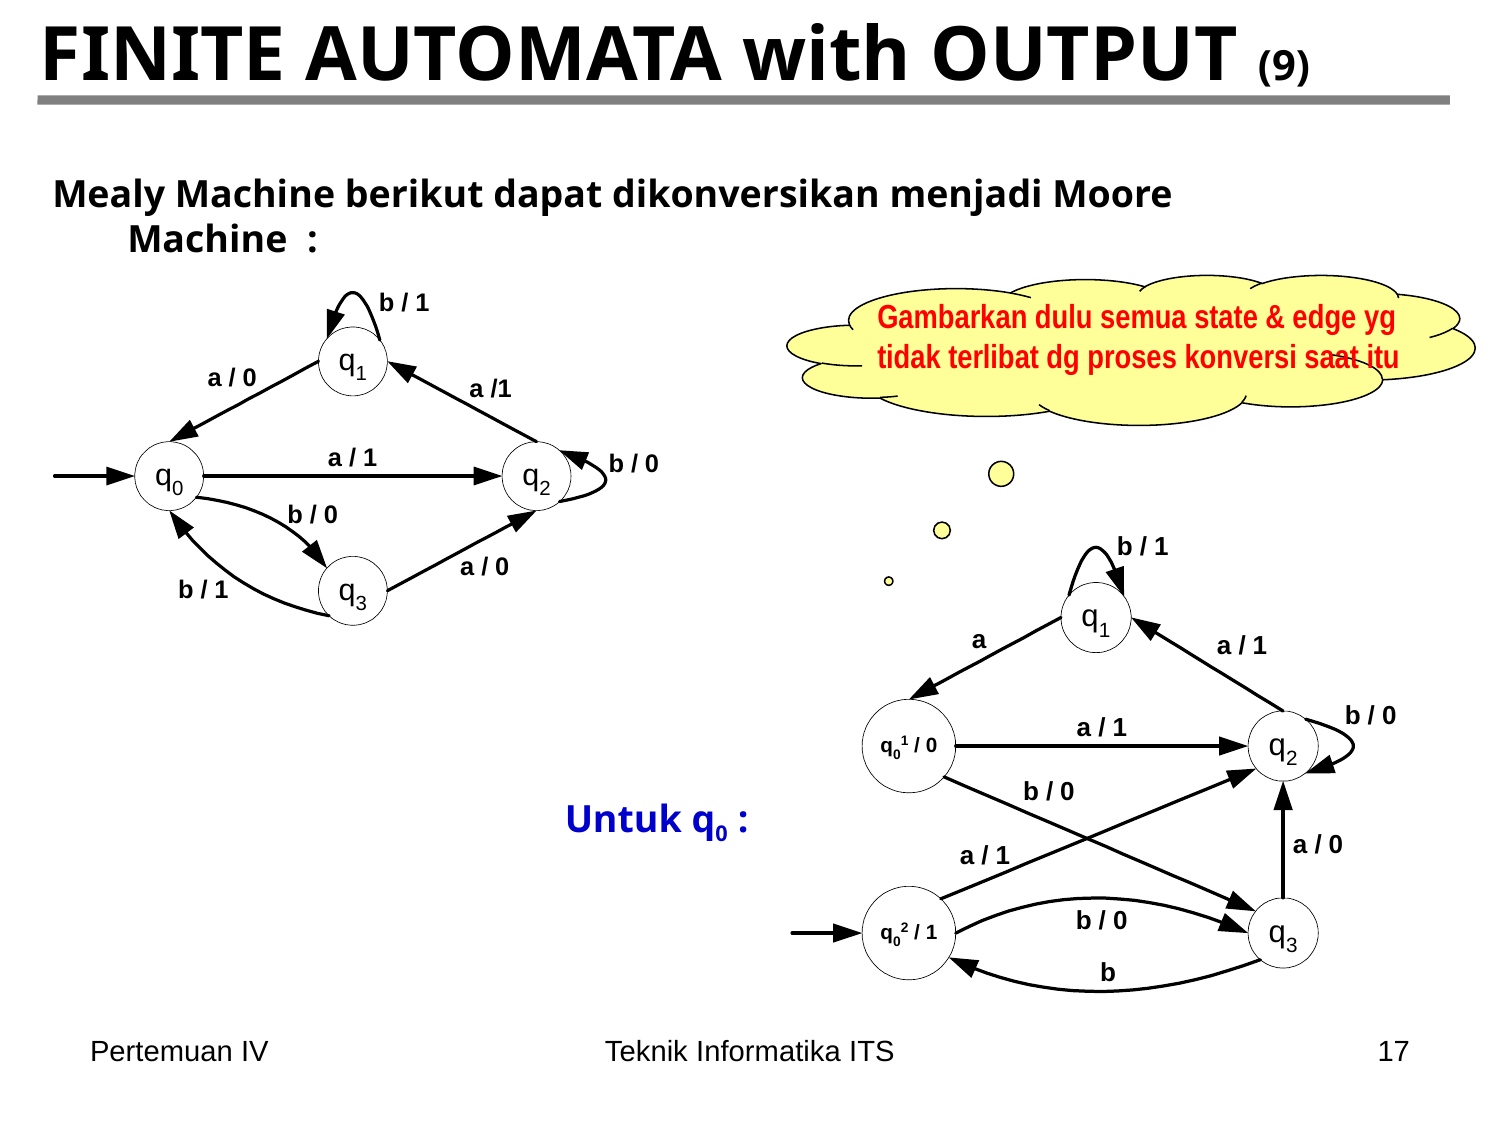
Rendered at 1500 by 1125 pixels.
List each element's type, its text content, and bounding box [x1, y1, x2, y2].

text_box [787, 524, 1401, 997]
title FINITE AUTOMATA with OUTPUT (9) [24, 12, 1476, 88]
text_box [1025, 275, 1389, 287]
text_box Mealy Machine berikut dapat dikonversikan menjadi Moore Machine : [37, 162, 1350, 225]
footer Teknik Informatika ITS [512, 1024, 988, 1103]
text_box [1425, 298, 1476, 376]
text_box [49, 281, 663, 629]
slide_number Pertemuan IV [74, 1024, 426, 1103]
text_box Untuk q0 : [549, 787, 782, 850]
slide_number 17 [1074, 1024, 1426, 1103]
text_box [988, 461, 1014, 487]
text_box [786, 305, 1383, 426]
text_box Gambarkan dulu semua state & edge yg tidak terlibat dg proses konversi saat itu [862, 287, 1425, 382]
